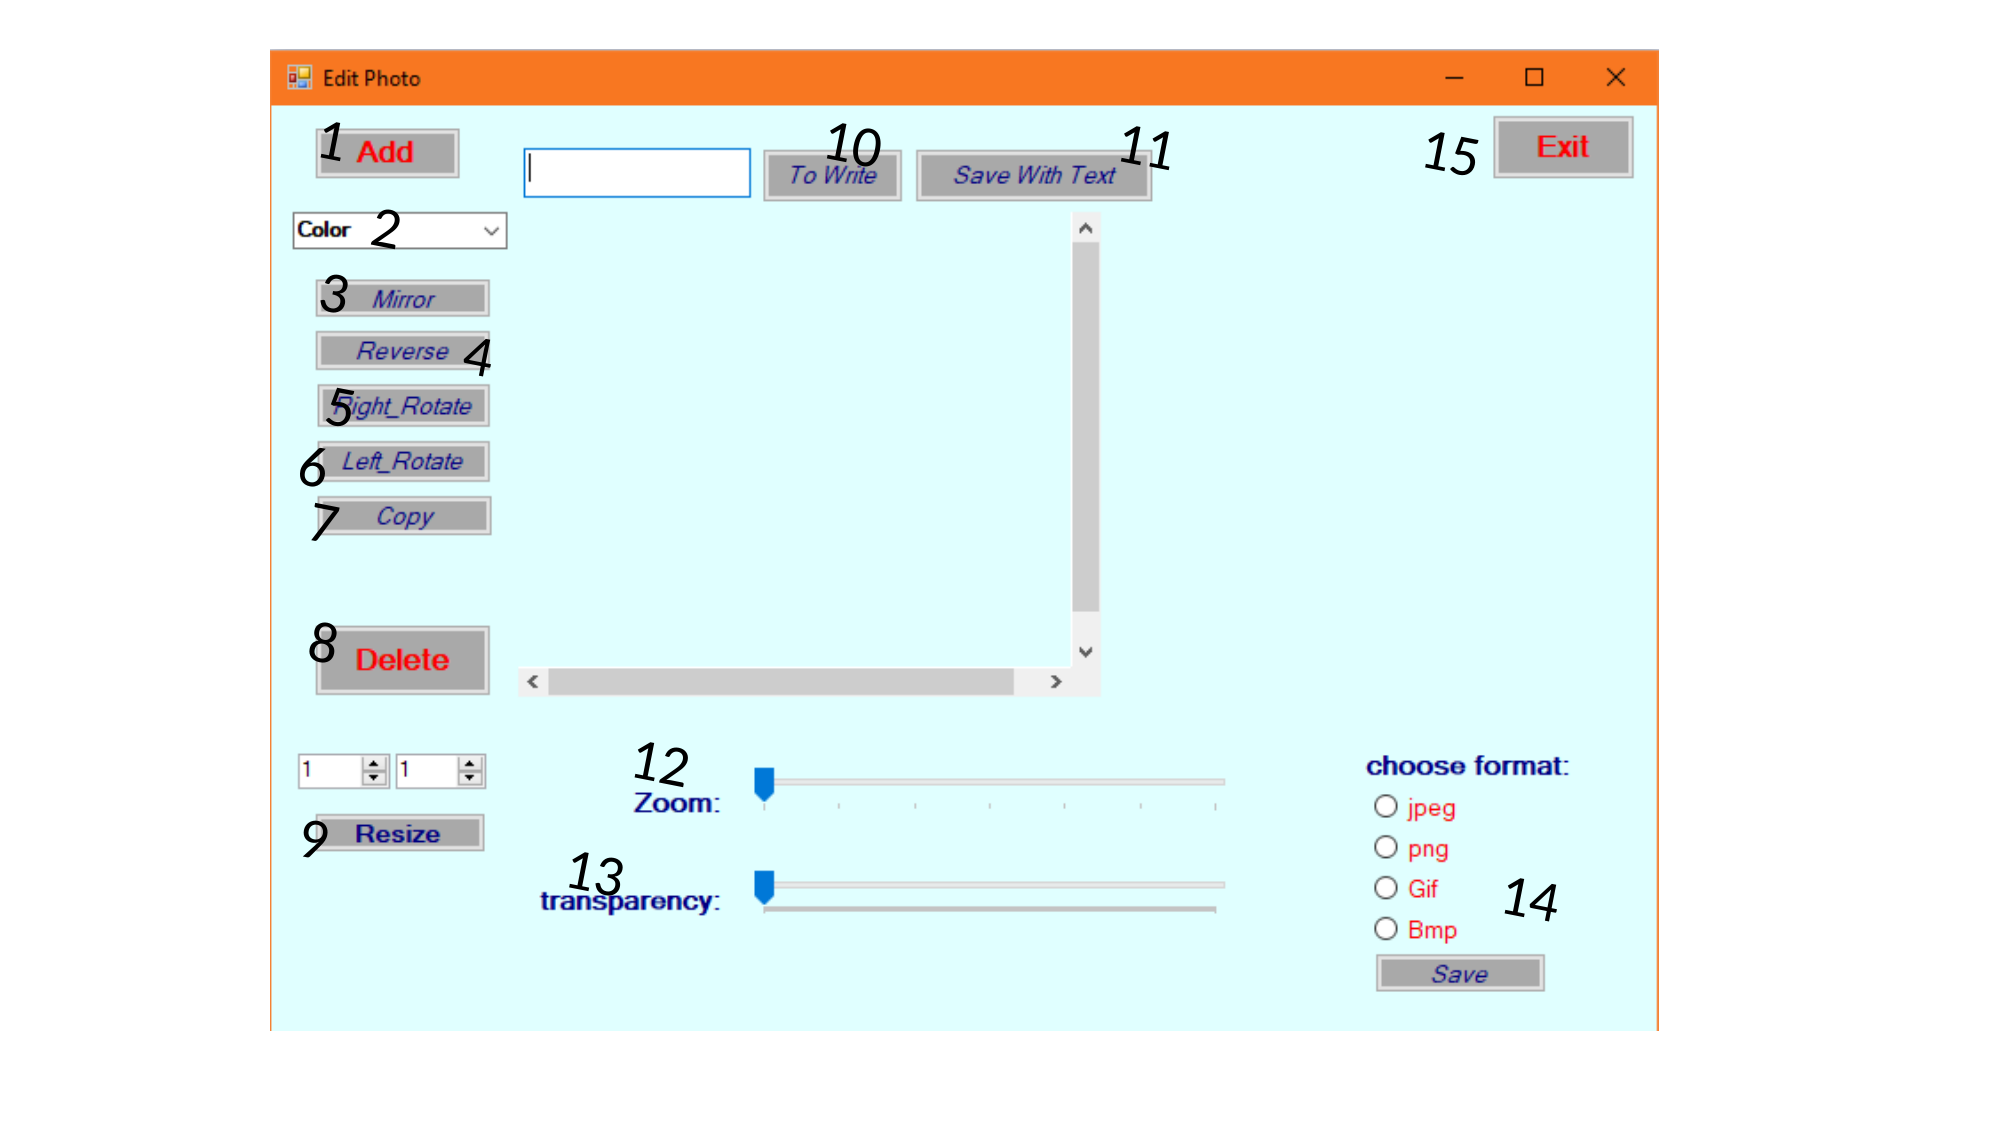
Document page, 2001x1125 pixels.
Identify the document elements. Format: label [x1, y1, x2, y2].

picture [269, 49, 1659, 1032]
